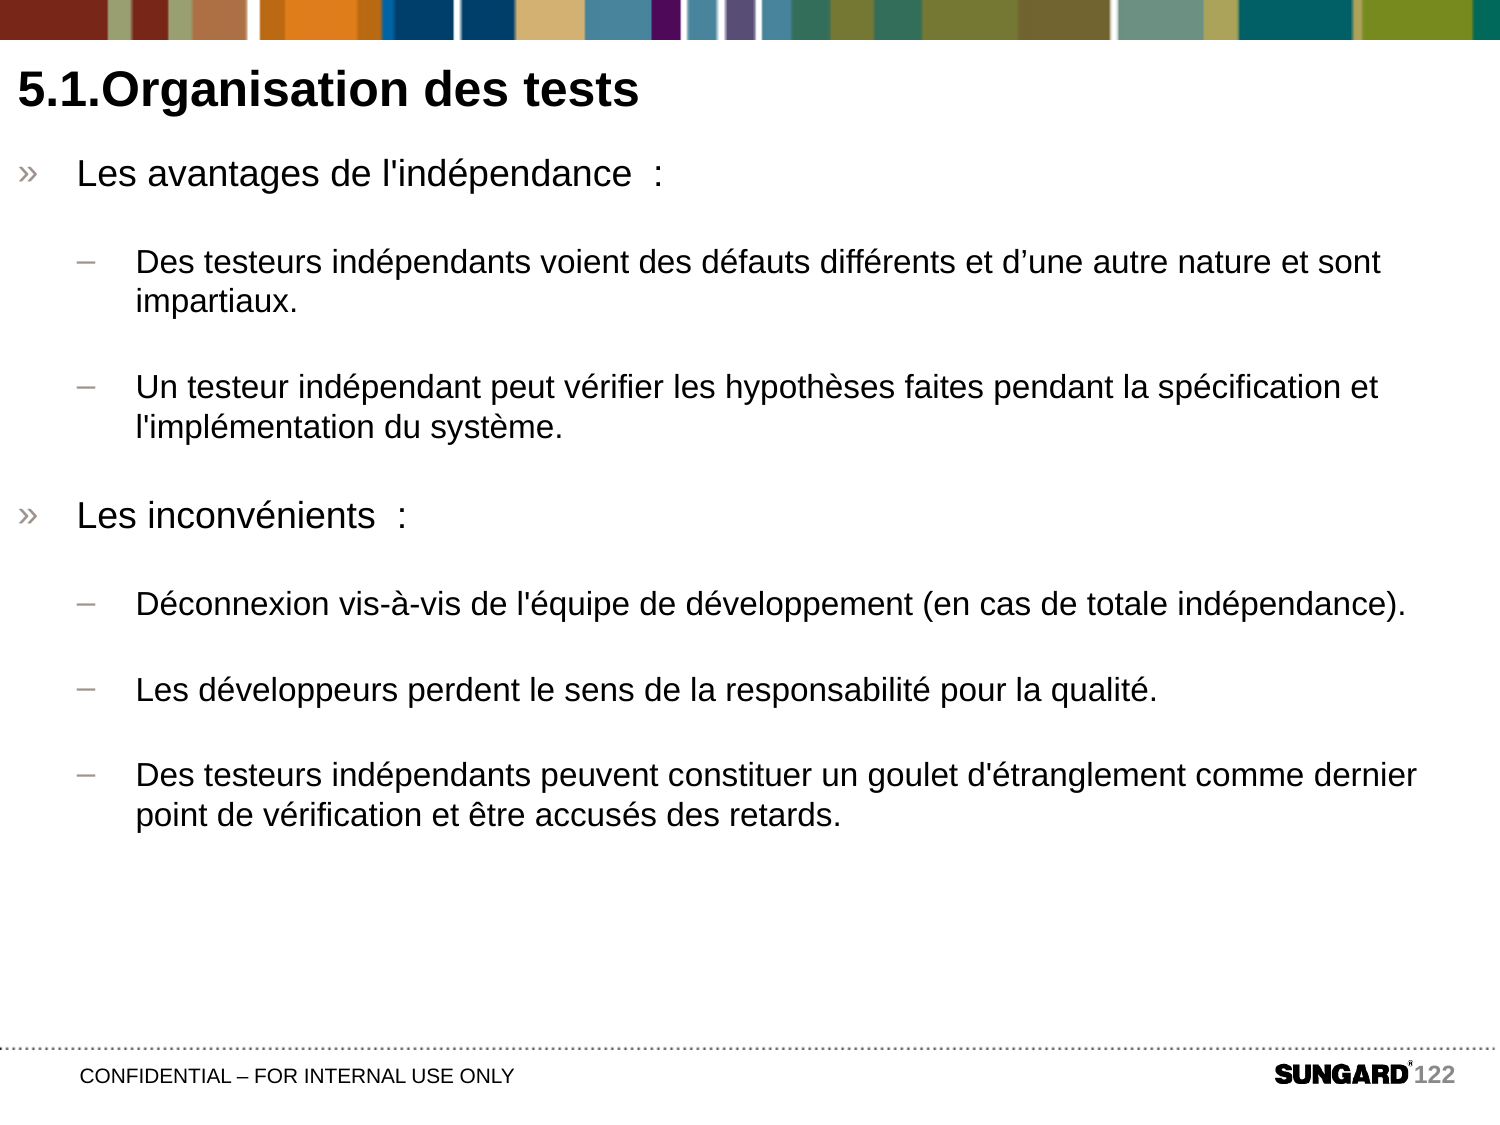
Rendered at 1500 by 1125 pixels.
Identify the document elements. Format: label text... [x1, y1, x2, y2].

picture [1275, 1060, 1396, 1084]
picture [0, 0, 1500, 40]
text_box 122 [1396, 1058, 1456, 1088]
title 5.1.Organisation des tests [17, 55, 1456, 146]
picture [0, 1043, 1500, 1050]
list Les avantages de l'indépendance : Des testeurs indépendants voient des défauts différents et d’une autre nature et sont impartiaux. Un testeur indépendant peut vérifier les hypothèses faites pendant la spécification et l'implémentation du système. Les inconvénients : Déconnexion vis-à-vis de l'équipe de développement (en cas de totale indépendance). Les développeurs perdent le sens de la responsabilité pour la qualité. Des testeurs indépendants peuvent constituer un goulet d'étranglement comme dernier point de vérification et être accusés des retards. [17, 148, 1483, 1036]
